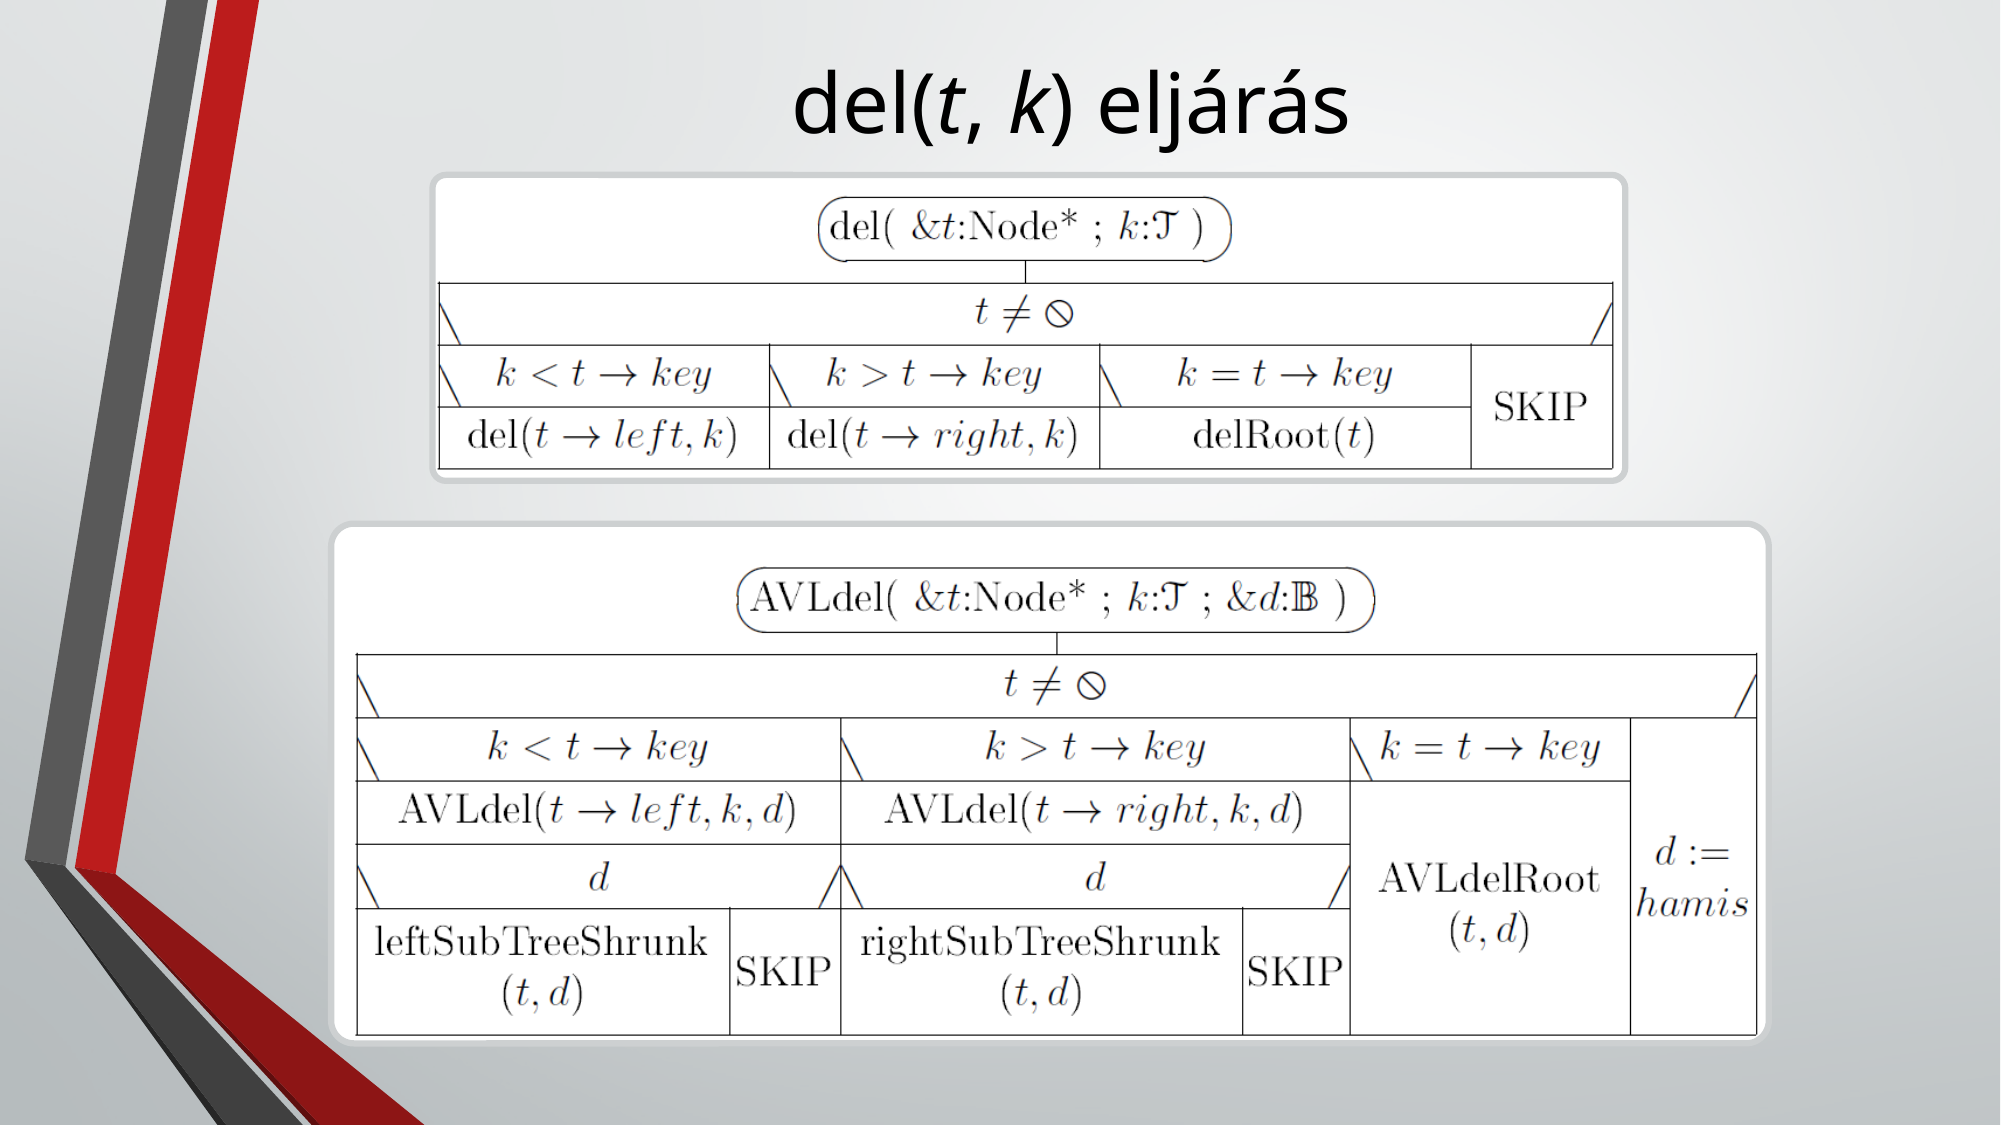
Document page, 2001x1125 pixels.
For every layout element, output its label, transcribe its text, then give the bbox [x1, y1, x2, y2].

picture [432, 174, 1626, 482]
title del(t, k) eljárás [261, 26, 1905, 175]
picture [330, 523, 1770, 1044]
